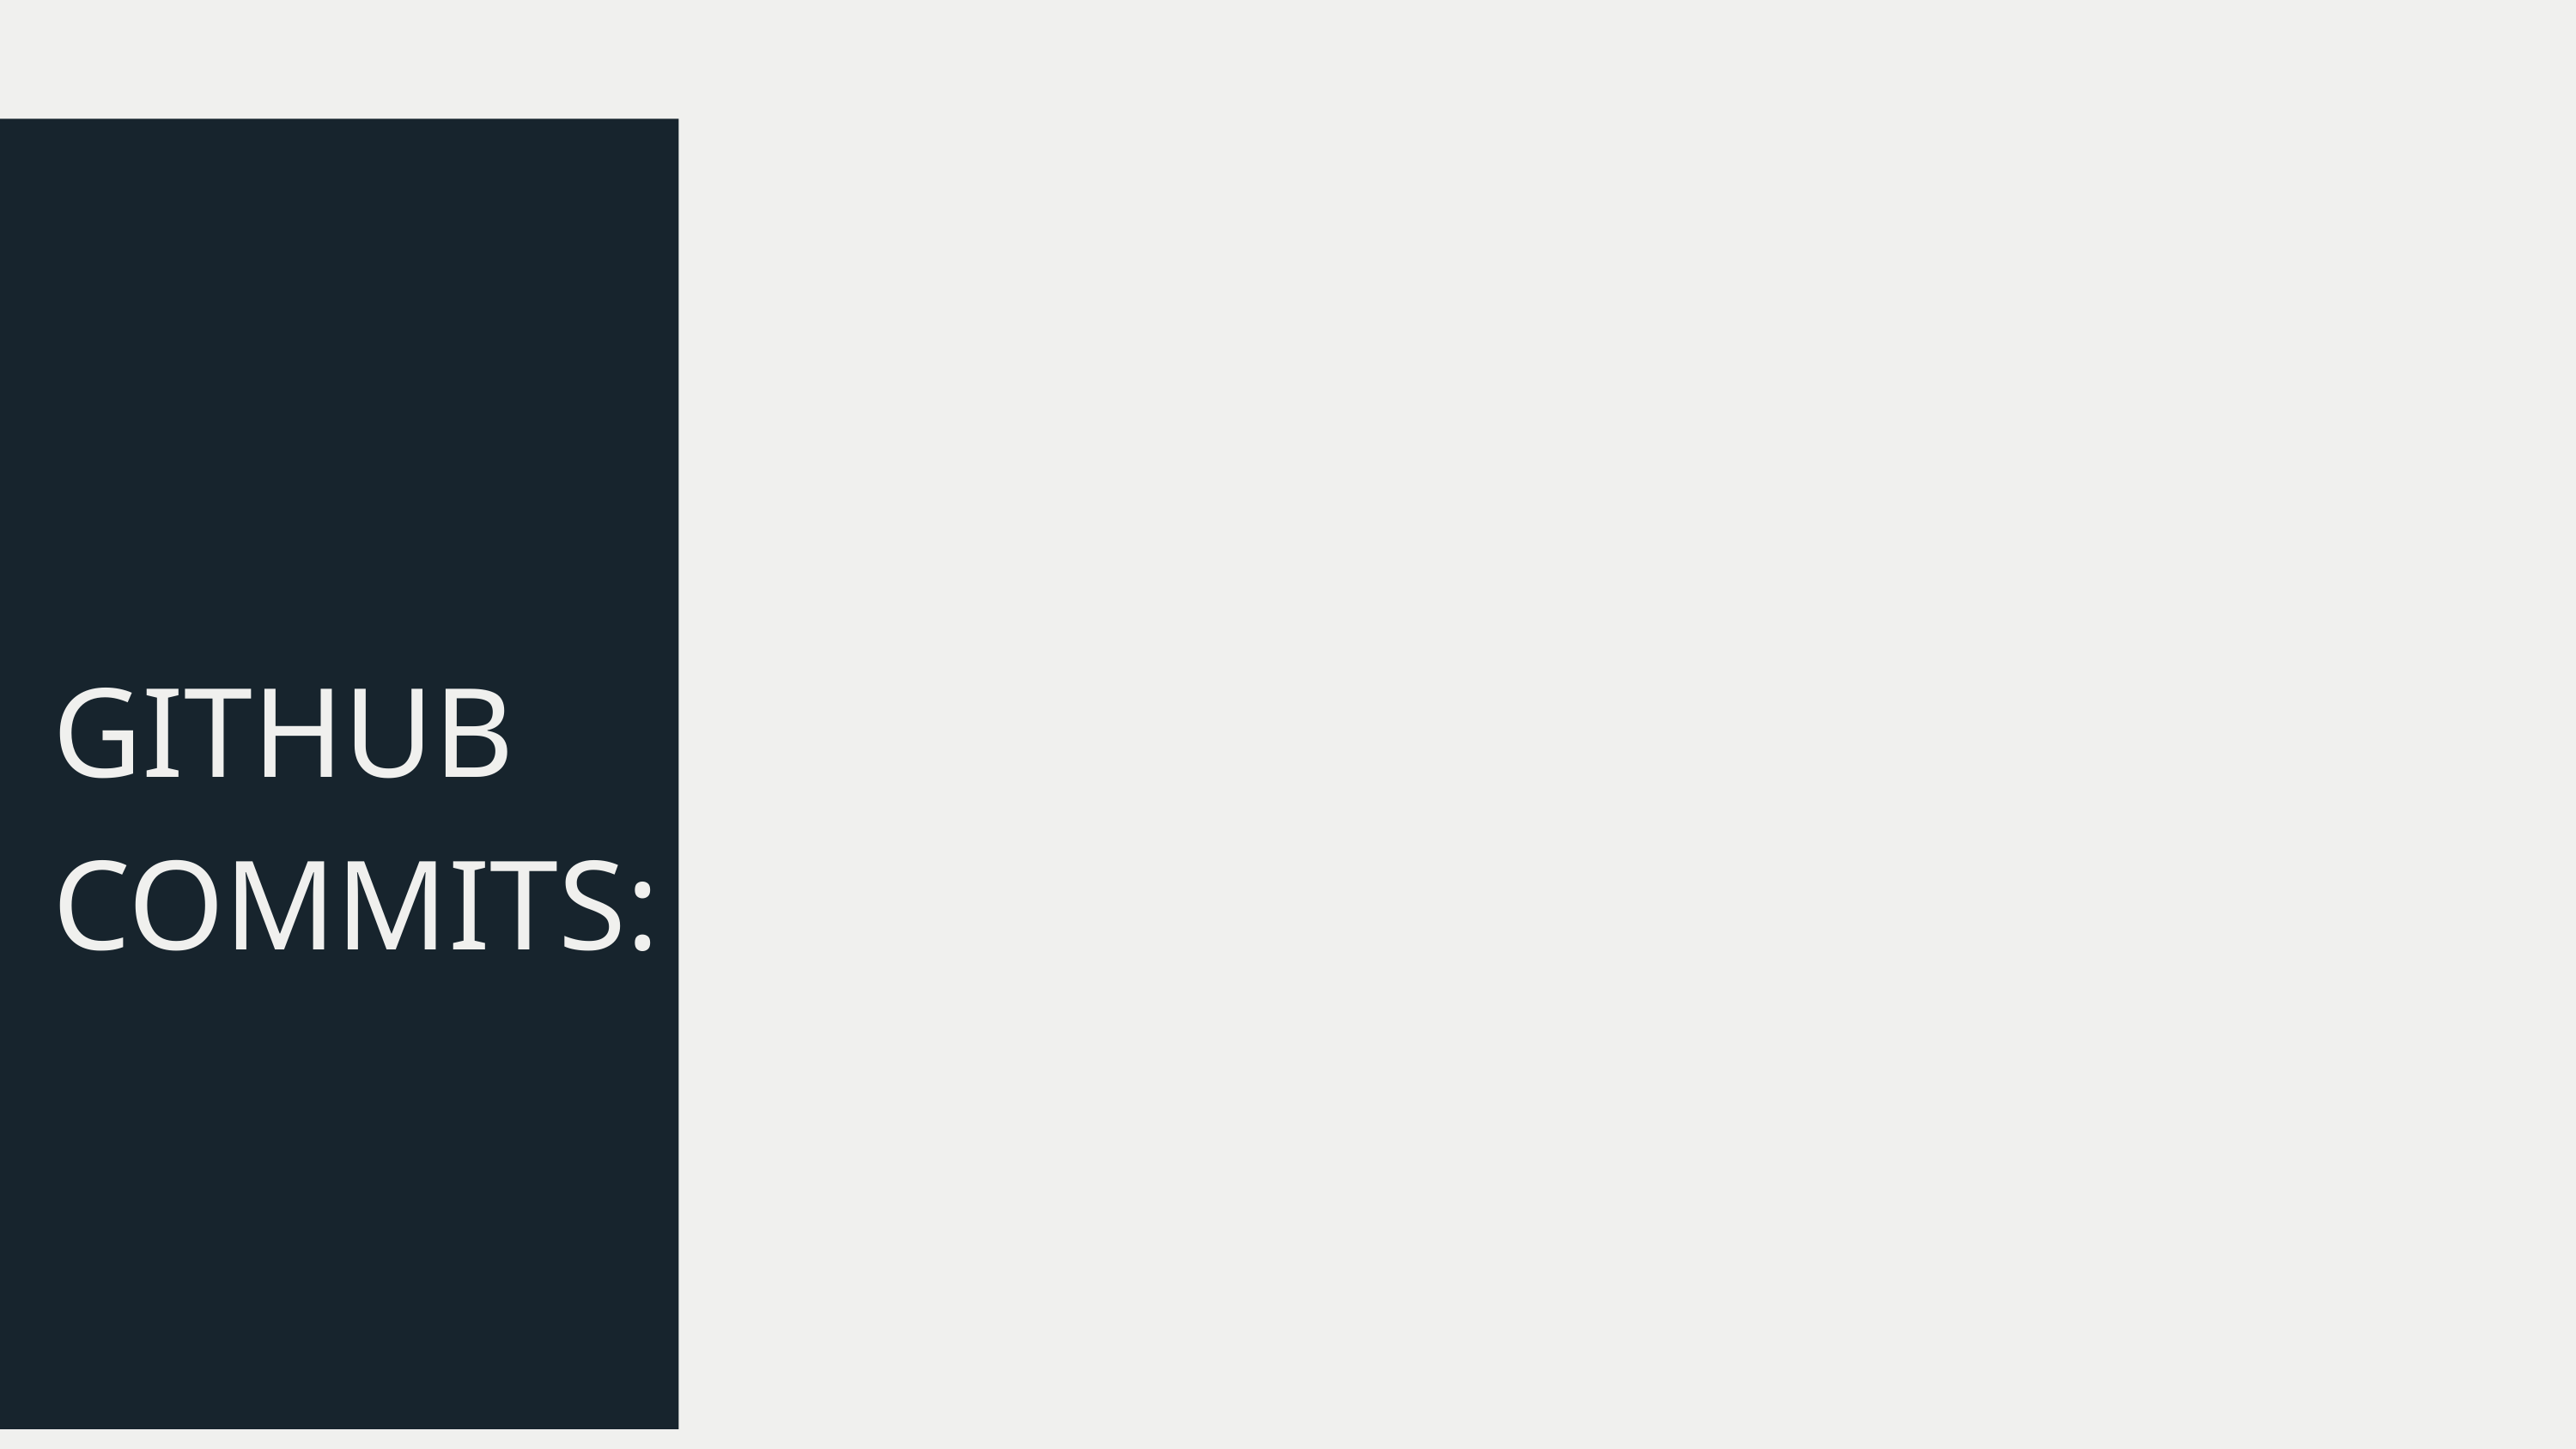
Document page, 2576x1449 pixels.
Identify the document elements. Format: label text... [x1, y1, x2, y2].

text_box [0, 118, 679, 1429]
text_box GITHUB COMMITS: [52, 629, 709, 975]
